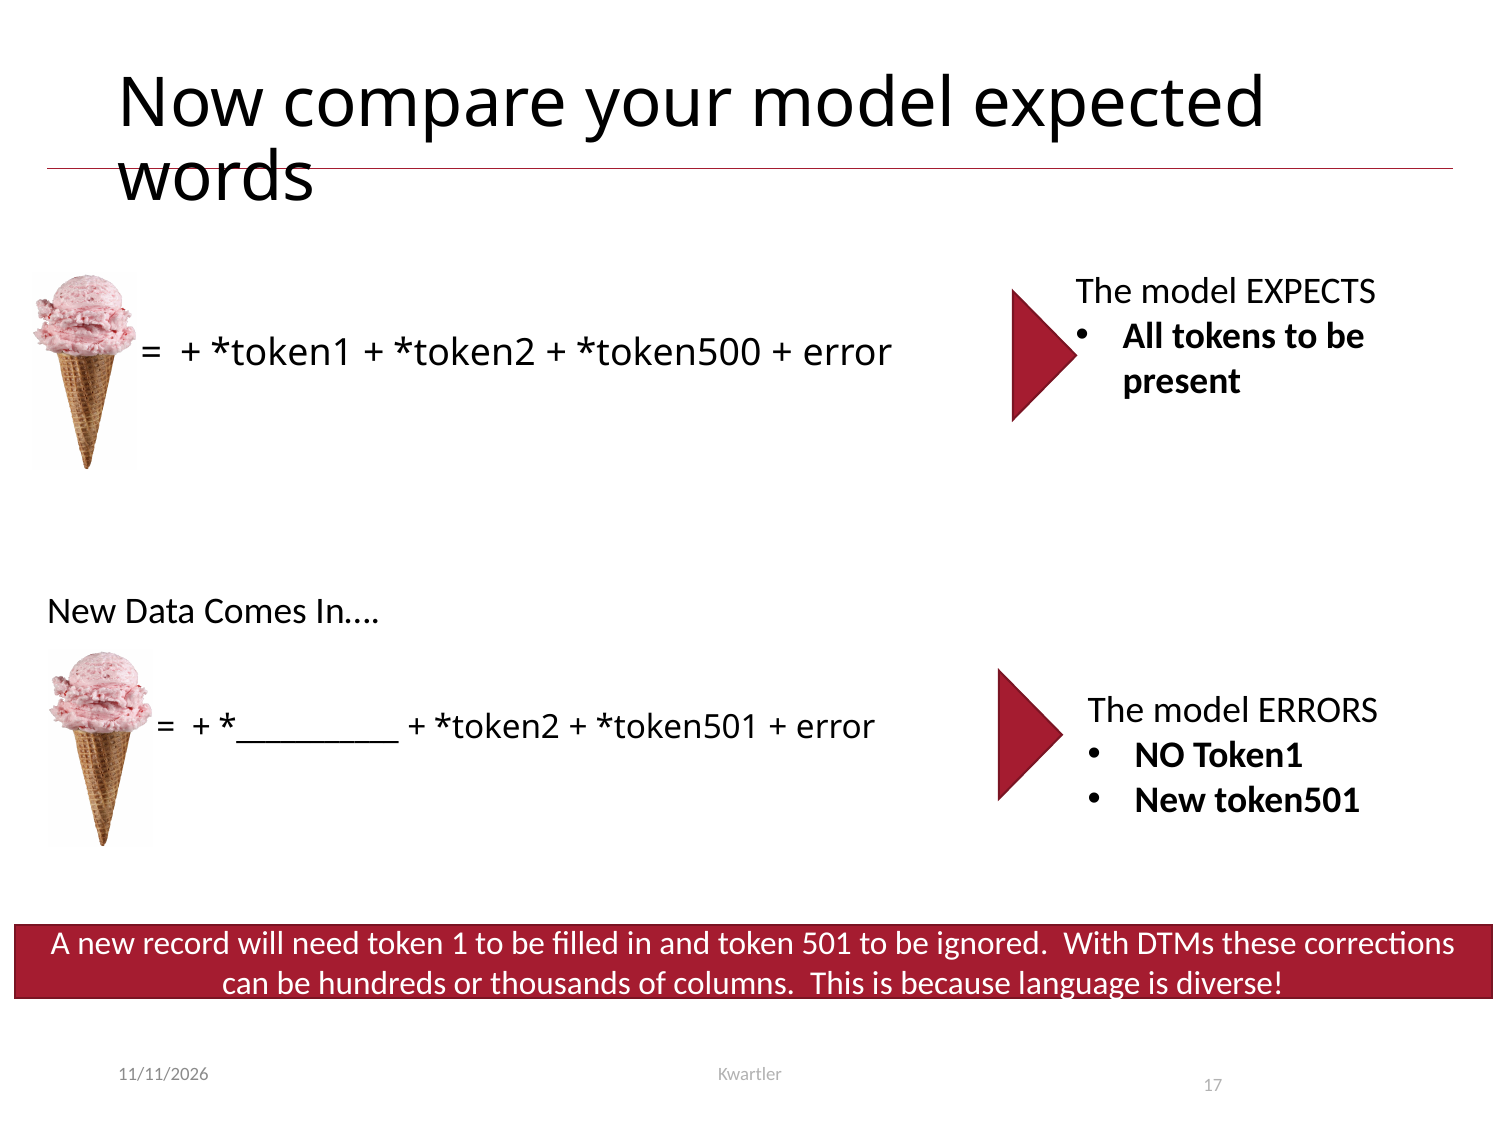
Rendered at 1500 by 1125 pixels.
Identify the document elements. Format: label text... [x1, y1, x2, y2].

footer Kwartler [496, 1042, 1004, 1103]
slide_number 17 [1188, 1042, 1330, 1103]
text_box [997, 668, 1064, 802]
text_box New Data Comes In…. [32, 578, 396, 638]
text_box [1011, 288, 1060, 423]
text_box A new record will need token 1 to be filled in and token 501 to be ignored. With DTMs these corrections can be hundreds or thousands of columns. This is because language is diverse! [14, 924, 1493, 999]
picture [48, 649, 153, 847]
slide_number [103, 1042, 441, 1103]
picture [32, 272, 137, 470]
title Now compare your model expected words [103, 59, 1397, 157]
text_box The model EXPECTS All tokens to be present [1060, 258, 1404, 409]
text_box The model ERRORS NO Token1 New token501 [1072, 677, 1416, 827]
